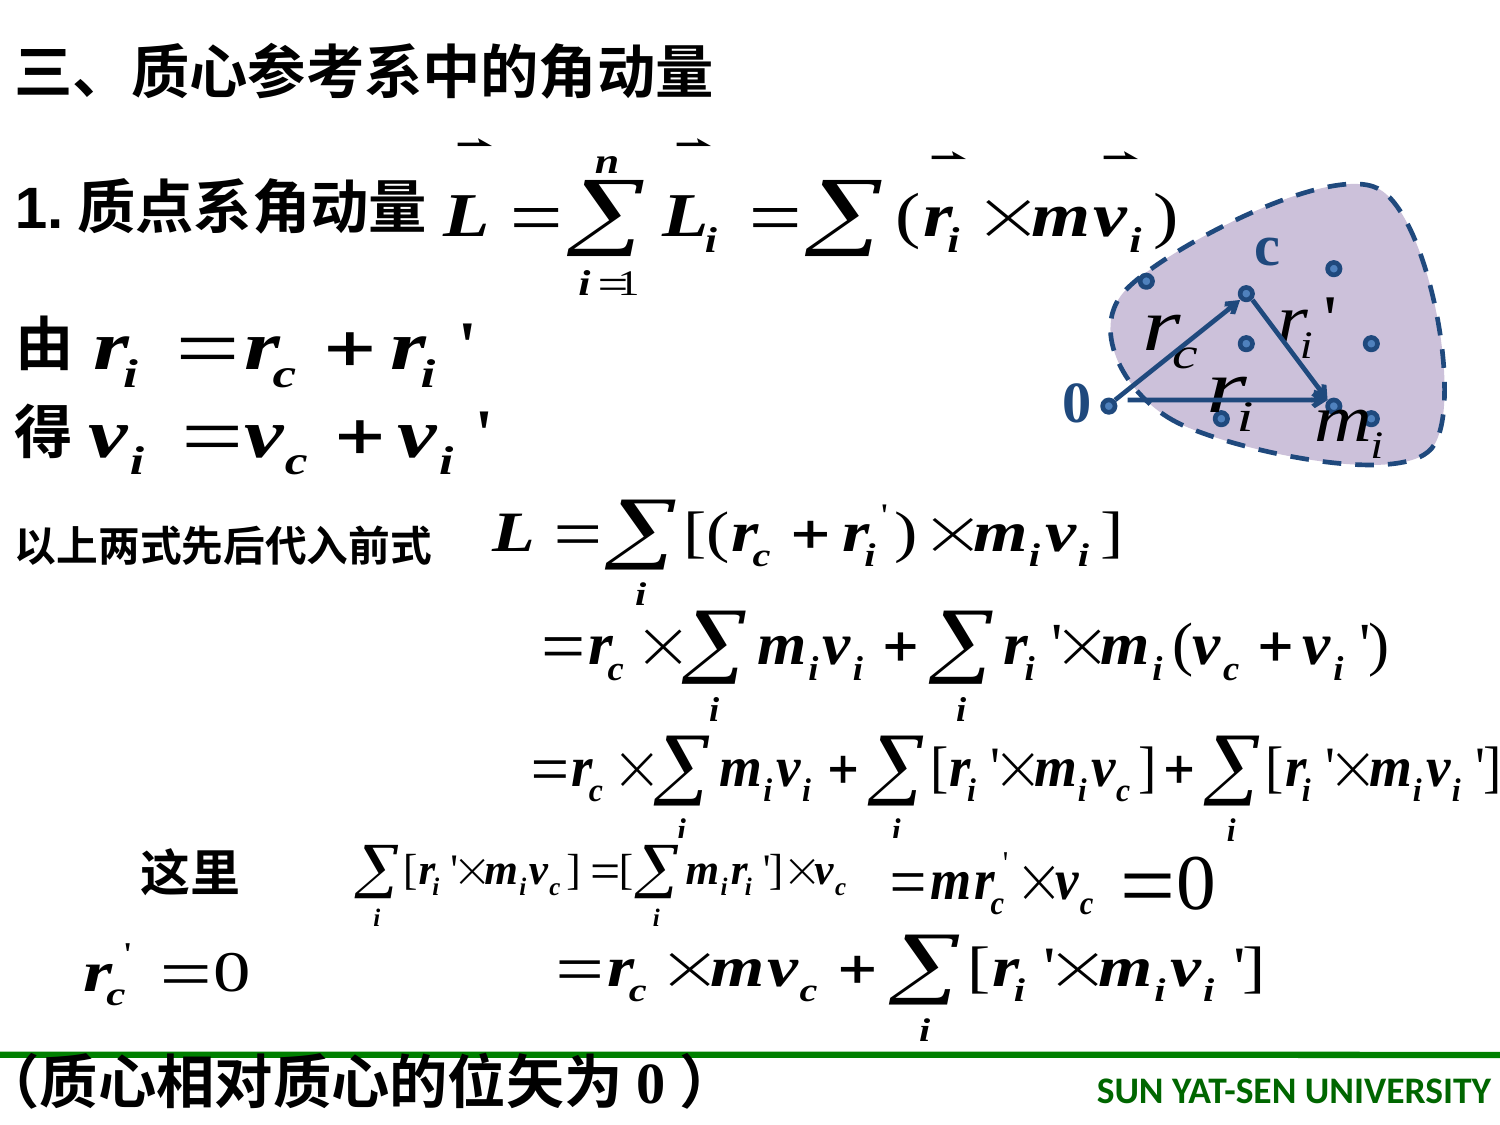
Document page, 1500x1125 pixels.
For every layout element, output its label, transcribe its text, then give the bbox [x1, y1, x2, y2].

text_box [348, 837, 854, 933]
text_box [520, 724, 1500, 851]
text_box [71, 928, 257, 1017]
text_box 得 [0, 387, 73, 473]
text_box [1049, 162, 1466, 488]
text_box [79, 299, 483, 385]
text_box 以上两式先后代入前式 [0, 512, 473, 578]
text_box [478, 489, 1127, 616]
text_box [76, 387, 499, 488]
text_box 由 [0, 299, 78, 385]
text_box （质心相对质心的位矢为0） [0, 1037, 753, 1123]
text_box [1105, 837, 1223, 926]
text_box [879, 837, 1102, 926]
text_box 这里 [126, 834, 256, 909]
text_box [427, 132, 1185, 306]
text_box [528, 599, 1397, 723]
text_box 1.质点系角动量 [0, 162, 422, 248]
text_box 三、质心参考系中的角动量 [0, 27, 1010, 113]
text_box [542, 924, 1271, 1051]
